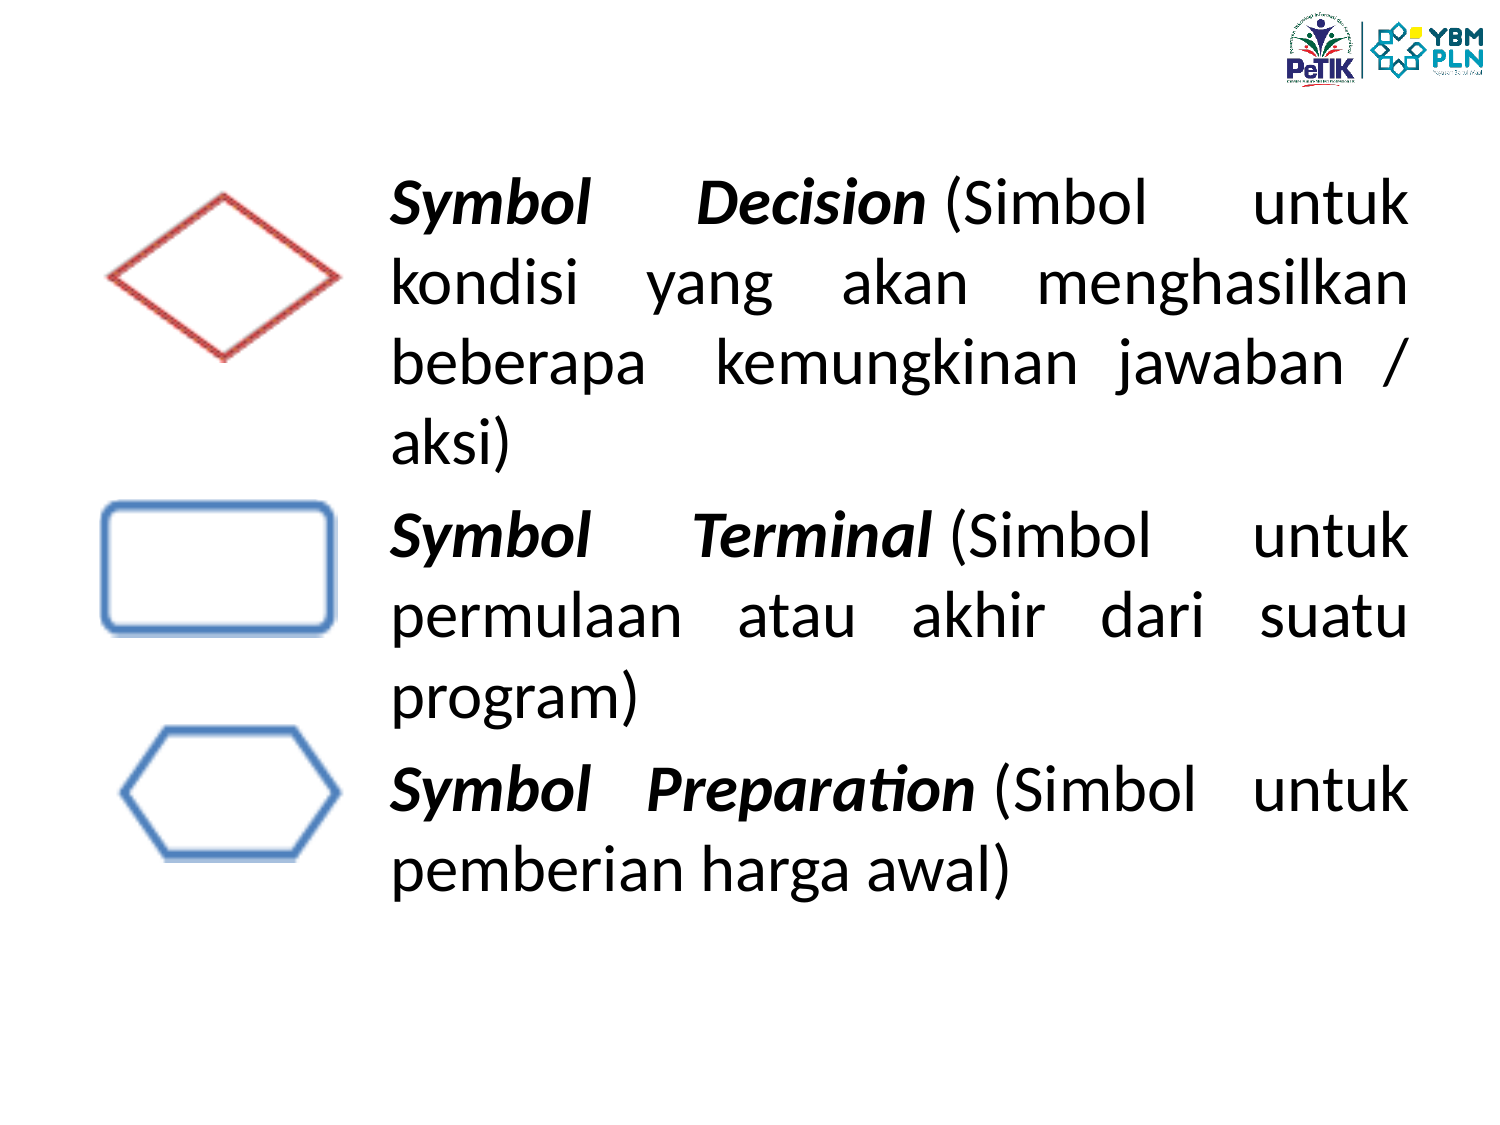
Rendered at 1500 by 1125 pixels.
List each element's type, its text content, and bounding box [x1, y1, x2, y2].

list Symbol Decision (Simbol untuk kondisi yang akan menghasilkan beberapa kemungkinan jawaban / aksi) Symbol Terminal (Simbol untuk permulaan atau akhir dari suatu program) Symbol Preparation (Simbol untuk pemberian harga awal) [75, 149, 1425, 1005]
picture [1287, 12, 1483, 88]
picture [99, 499, 338, 638]
picture [112, 724, 351, 863]
picture [99, 187, 351, 363]
